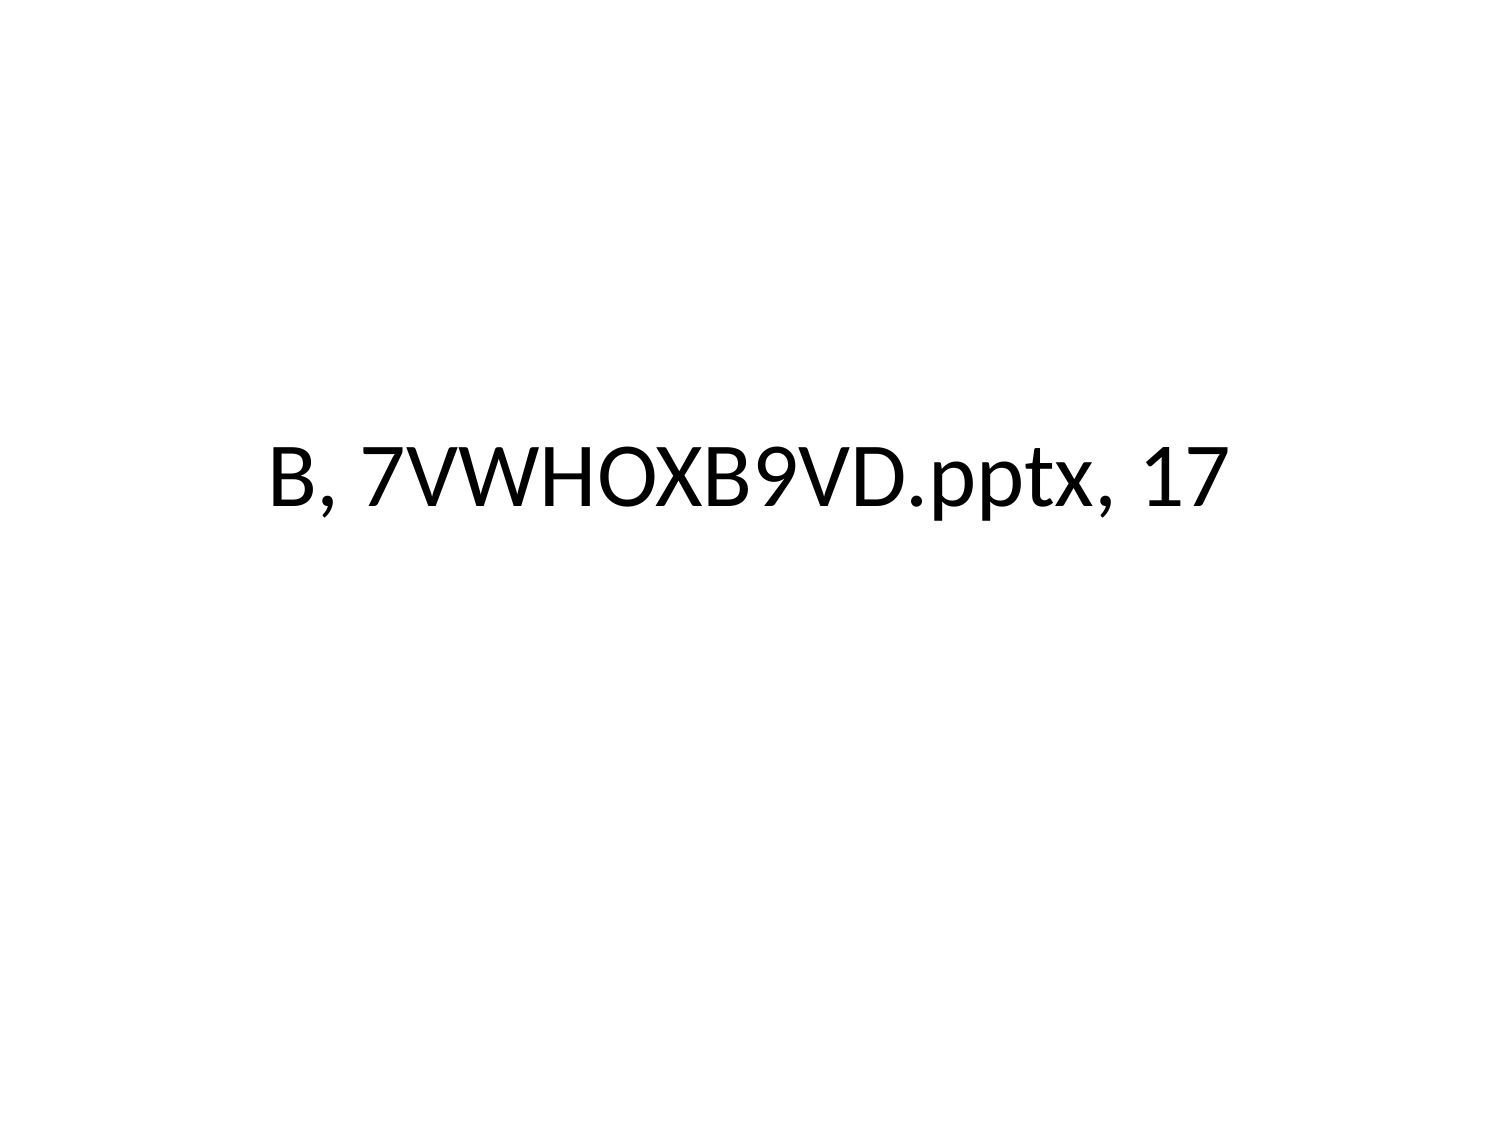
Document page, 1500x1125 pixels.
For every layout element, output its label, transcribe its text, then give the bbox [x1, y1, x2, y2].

title B, 7VWHOXB9VD.pptx, 17 [112, 349, 1388, 591]
